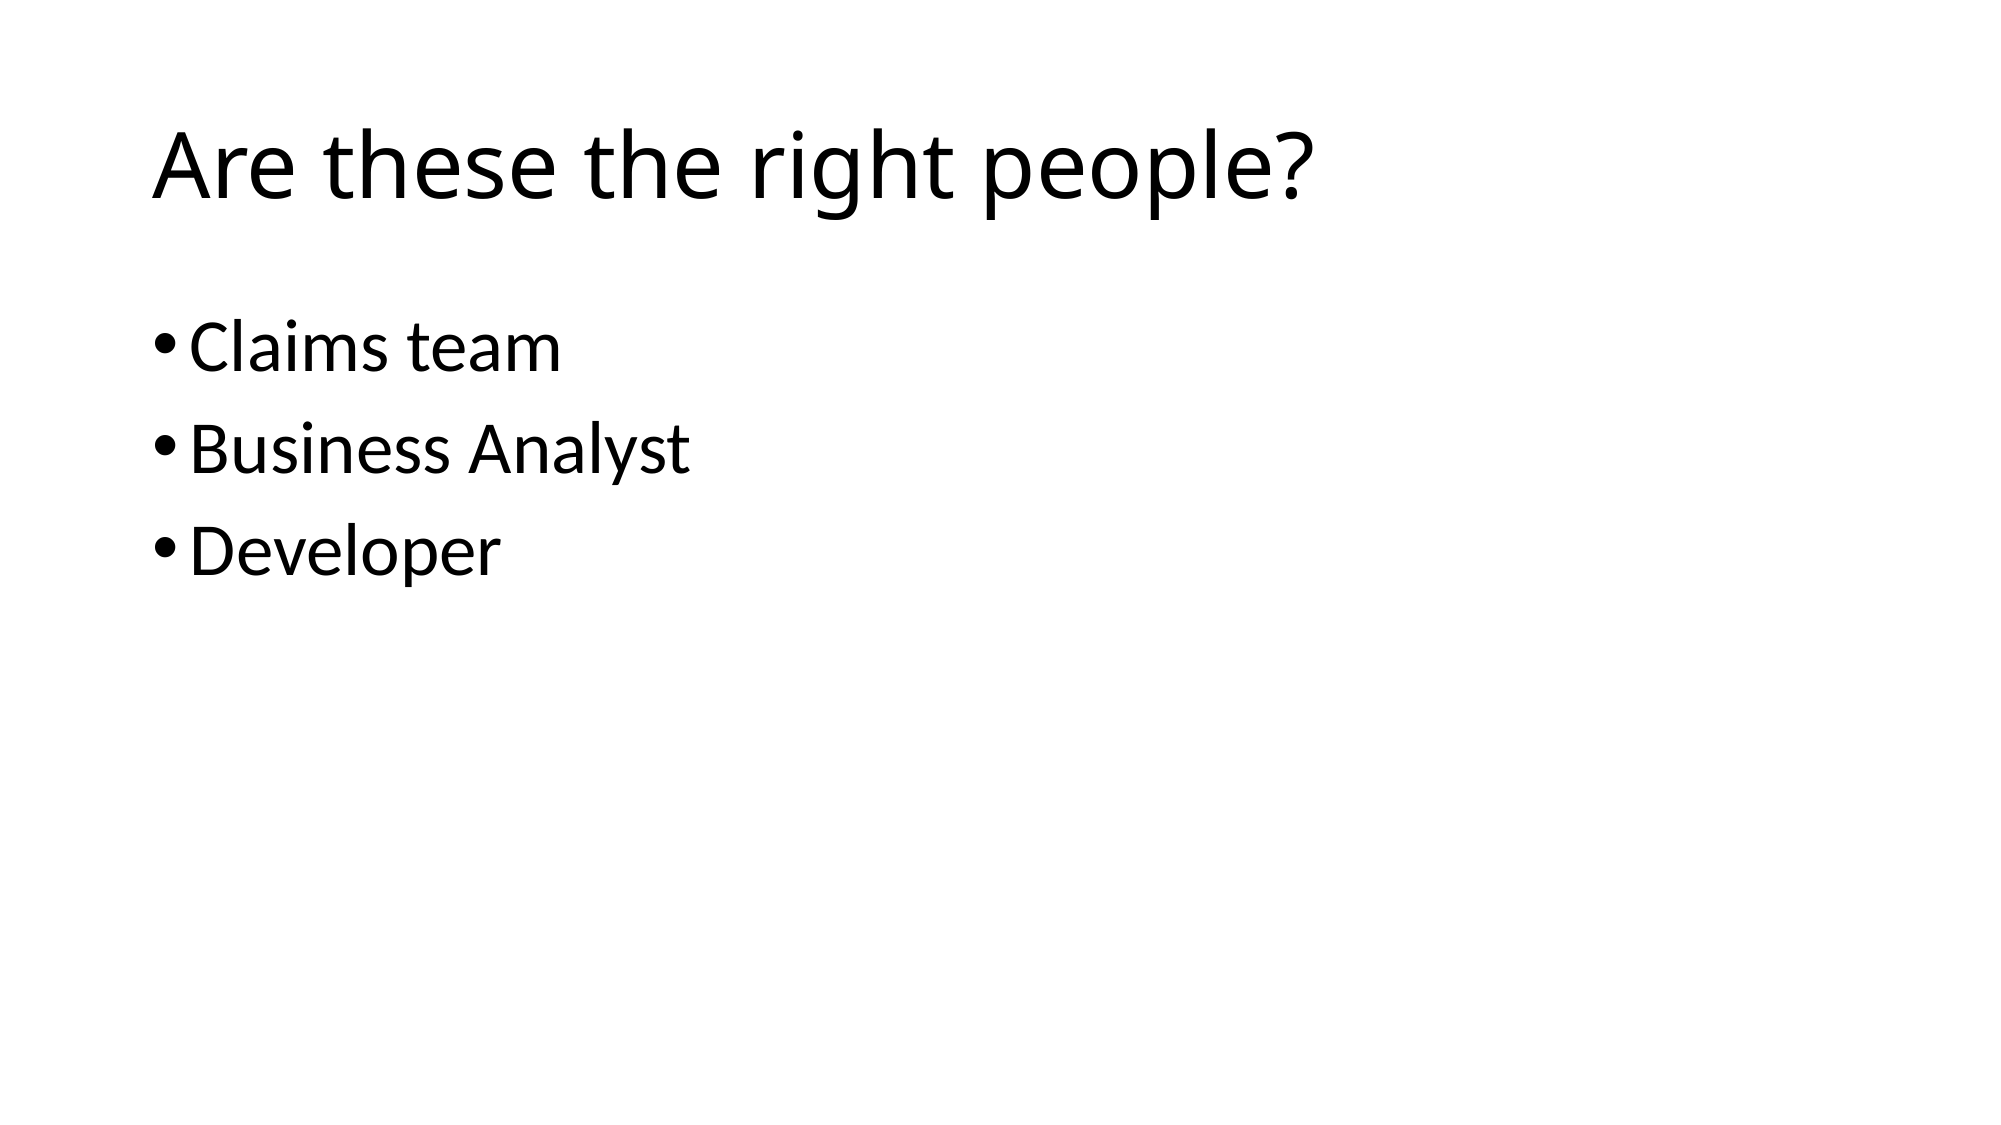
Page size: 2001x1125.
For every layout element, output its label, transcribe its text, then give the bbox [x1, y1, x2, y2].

list Claims team Business Analyst Developer [137, 299, 1863, 1014]
title Are these the right people? [137, 59, 1863, 278]
